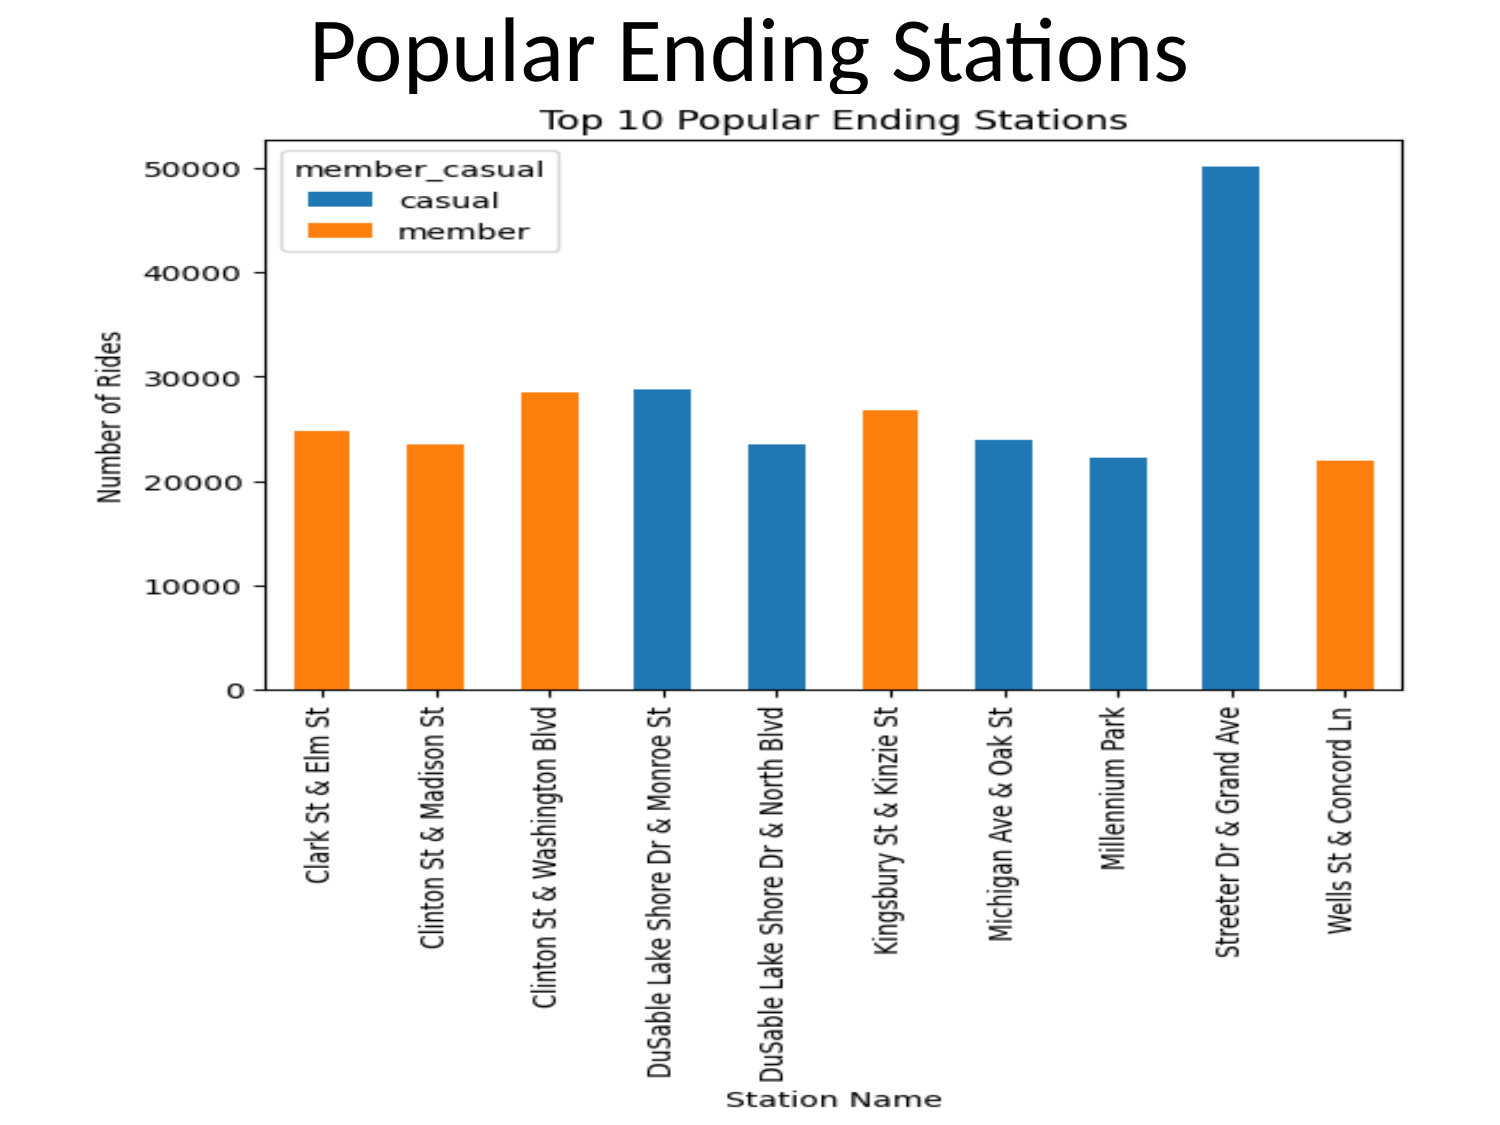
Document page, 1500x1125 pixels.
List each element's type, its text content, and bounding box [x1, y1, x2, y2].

title Popular Ending Stations [75, 0, 1425, 94]
picture [74, 94, 1426, 1125]
